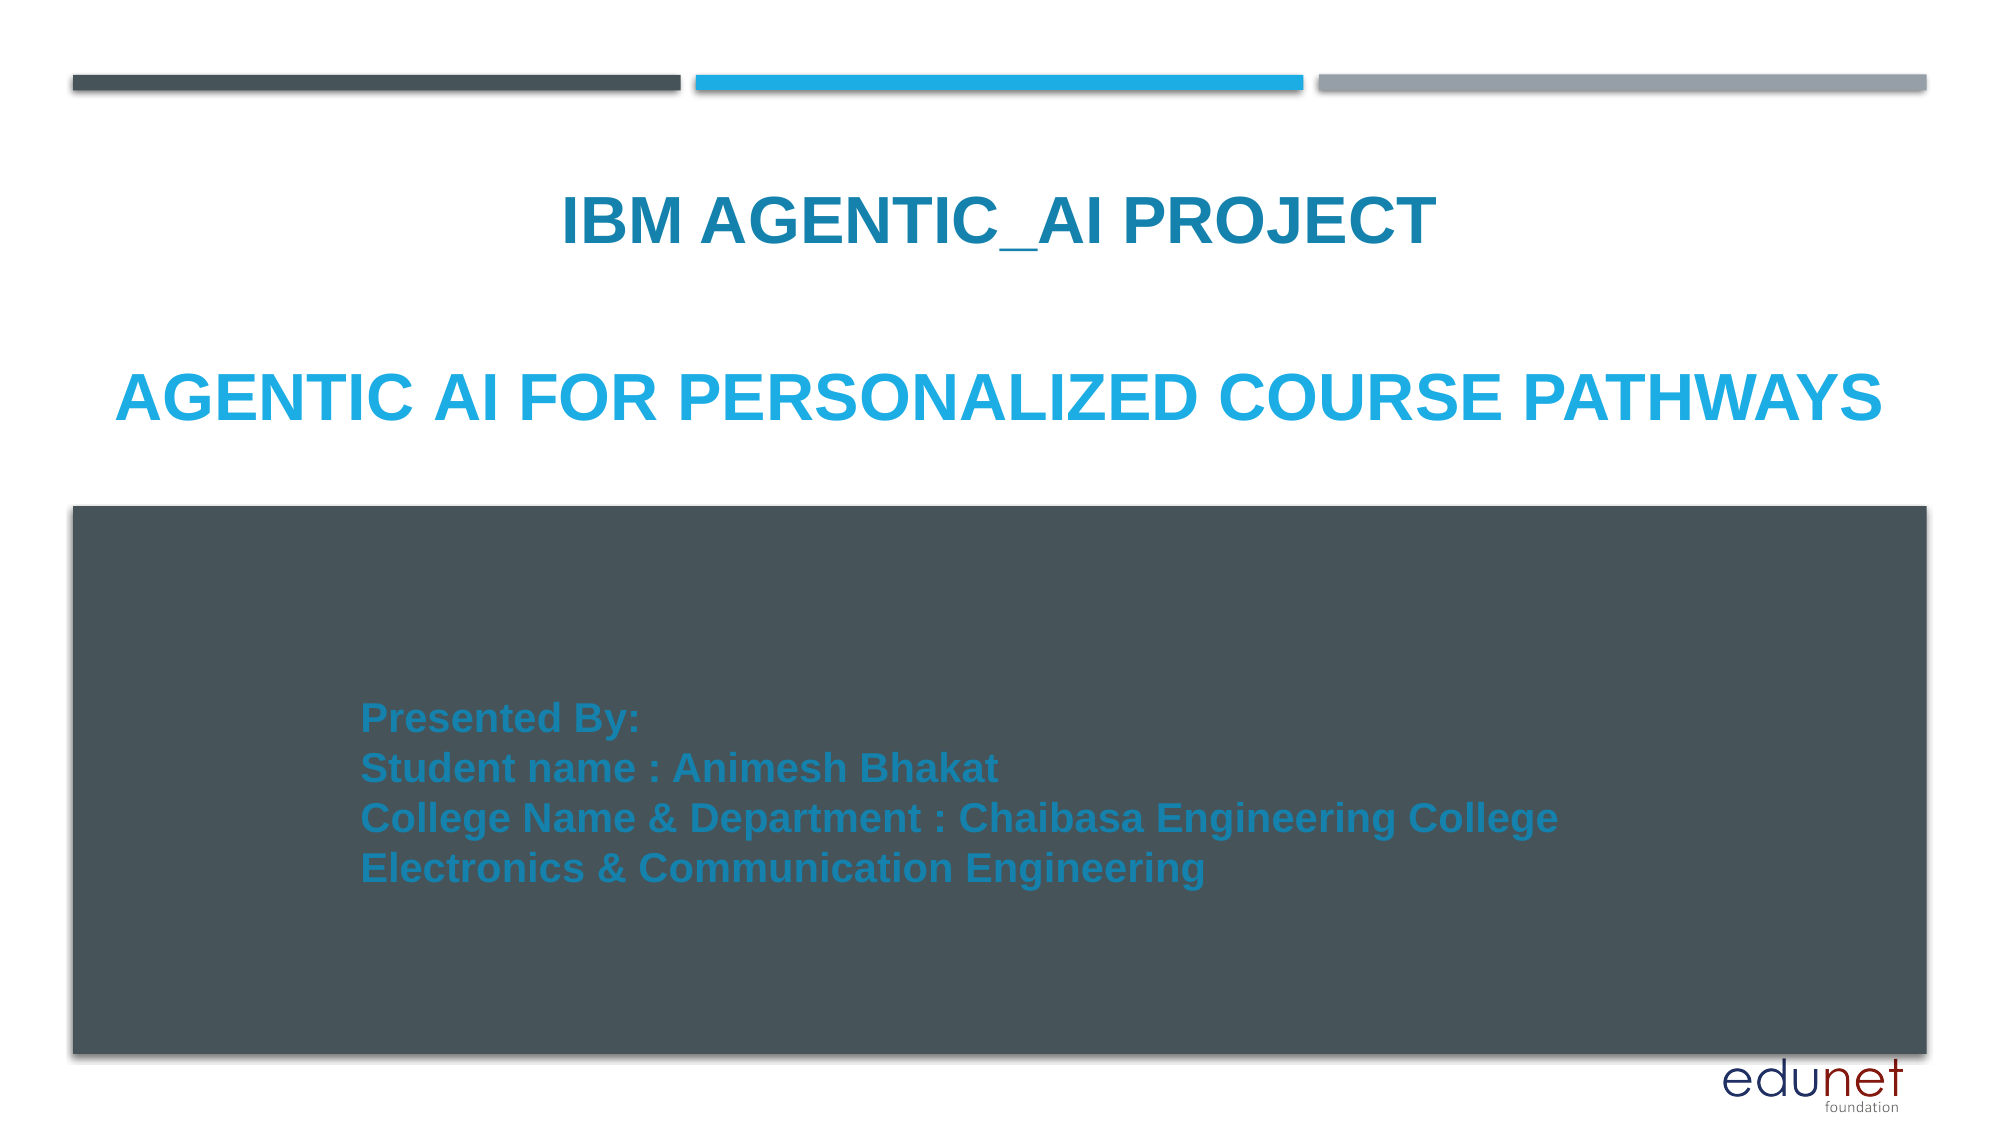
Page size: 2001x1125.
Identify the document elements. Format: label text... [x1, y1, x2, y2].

text_box IBM AGENTIC_AI PROJECT [0, 169, 2000, 265]
picture [1719, 1056, 1905, 1116]
title Agentic AI for Personalized Course Pathways [0, 281, 2000, 442]
text_box Presented By: Student name : Animesh Bhakat College Name & Department : Chaibasa Engineering College Electronics & Communication Engineering [345, 683, 1655, 899]
